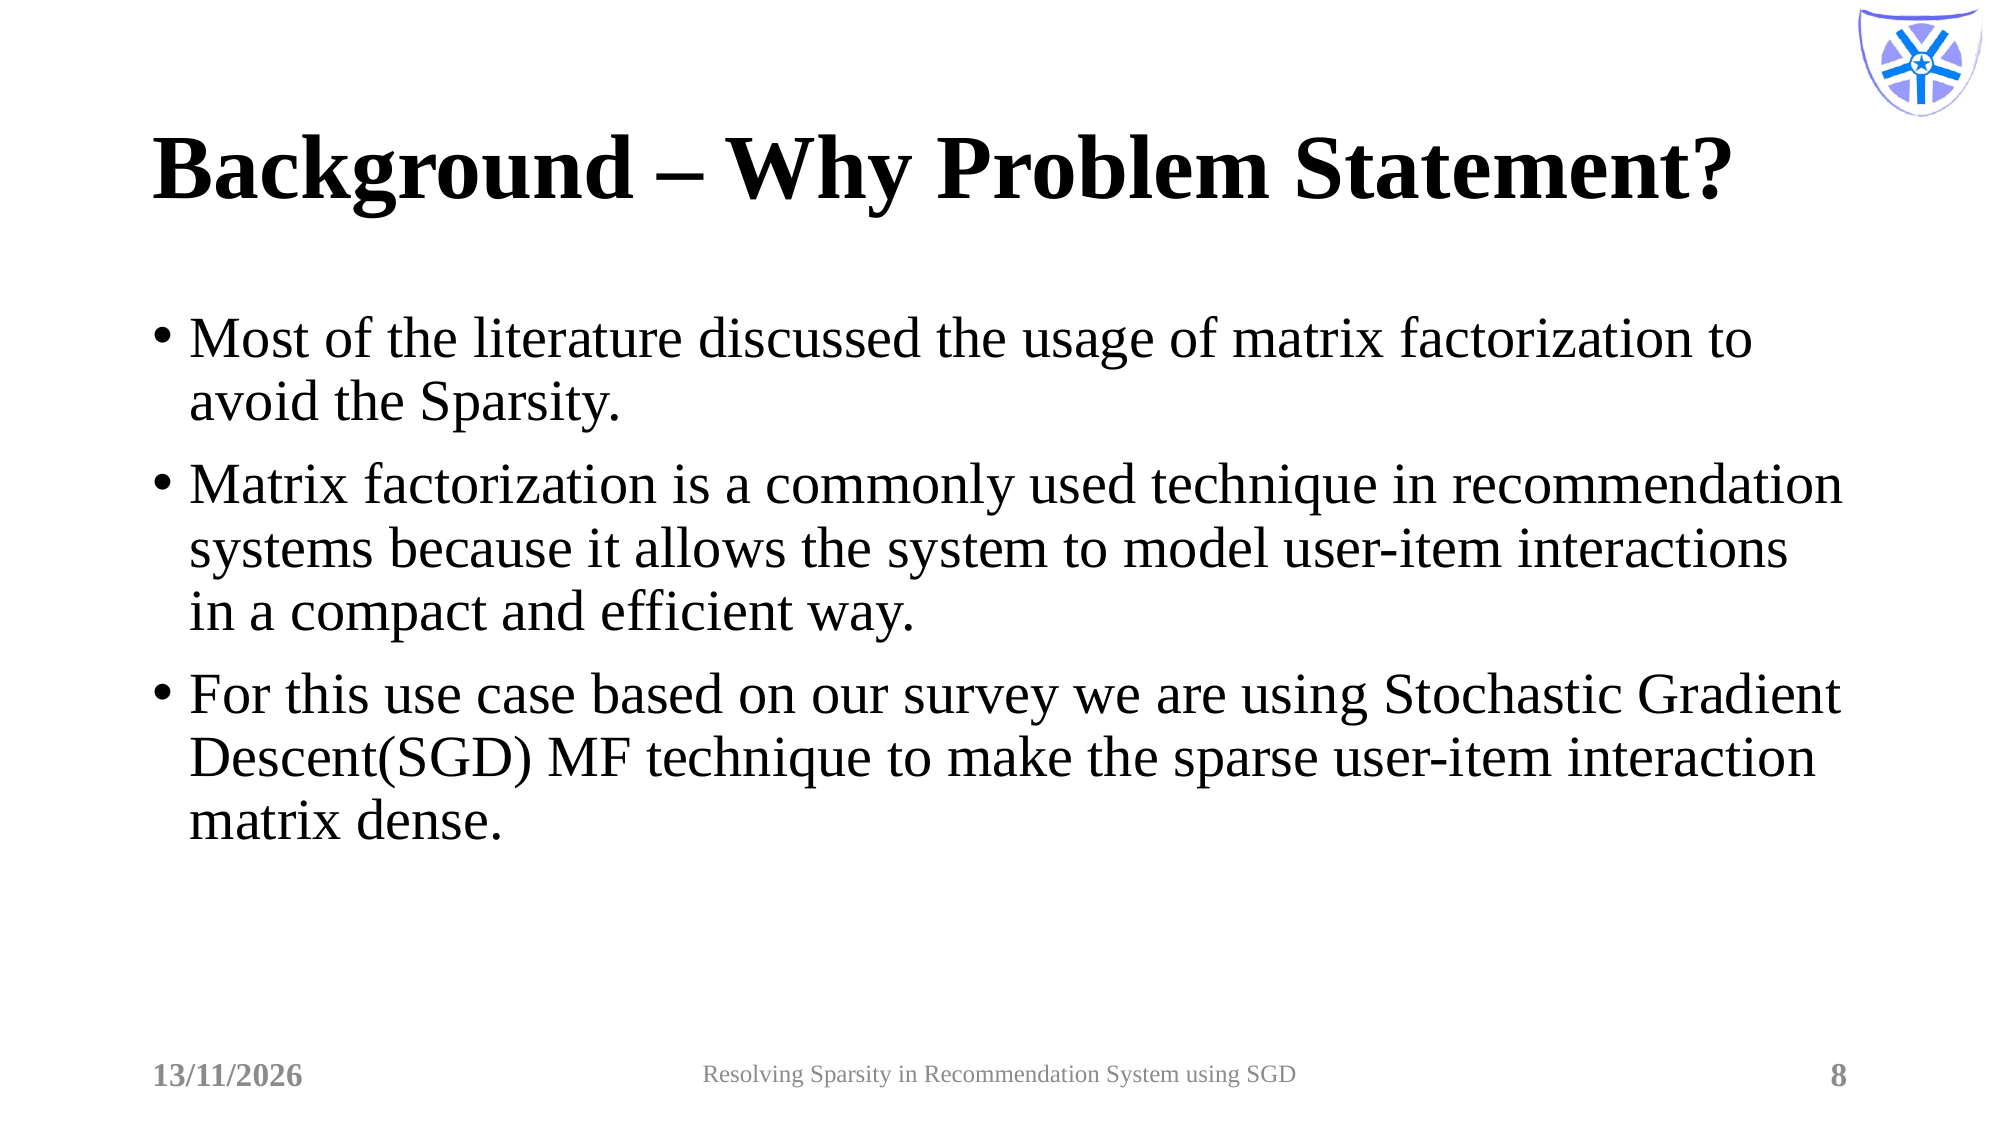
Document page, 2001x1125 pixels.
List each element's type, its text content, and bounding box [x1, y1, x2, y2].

picture [1858, 0, 1985, 126]
list Most of the literature discussed the usage of matrix factorization to avoid the Sparsity. Matrix factorization is a commonly used technique in recommendation systems because it allows the system to model user-item interactions in a compact and efficient way. For this use case based on our survey we are using Stochastic Gradient Descent(SGD) MF technique to make the sparse user-item interaction matrix dense. [137, 299, 1863, 1014]
footer Resolving Sparsity in Recommendation System using SGD [662, 1042, 1338, 1103]
title Background – Why Problem Statement? [137, 59, 1825, 278]
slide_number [137, 1042, 588, 1103]
slide_number 8 [1412, 1042, 1863, 1103]
